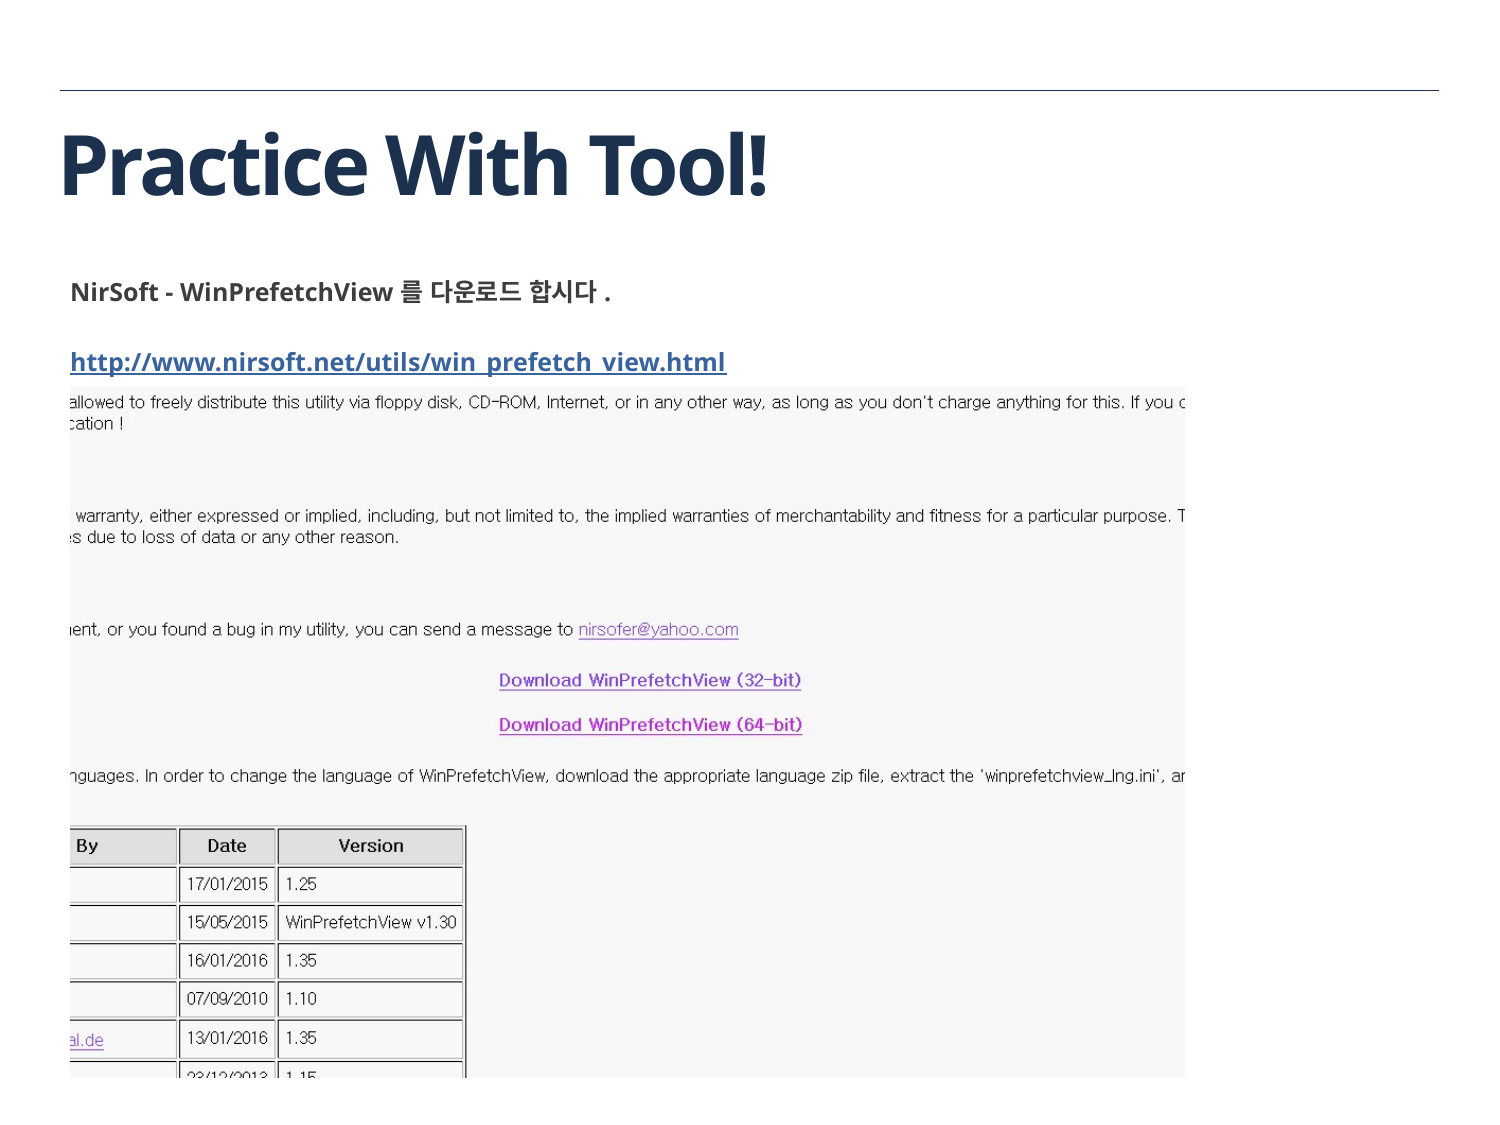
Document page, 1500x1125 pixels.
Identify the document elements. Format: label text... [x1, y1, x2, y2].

title Practice With Tool! [42, 114, 1190, 211]
text_box NirSoft - WinPrefetchView를 다운로드 합시다. http://www.nirsoft.net/utils/win_prefetch_view.html [55, 269, 1445, 888]
picture [70, 386, 1185, 1078]
